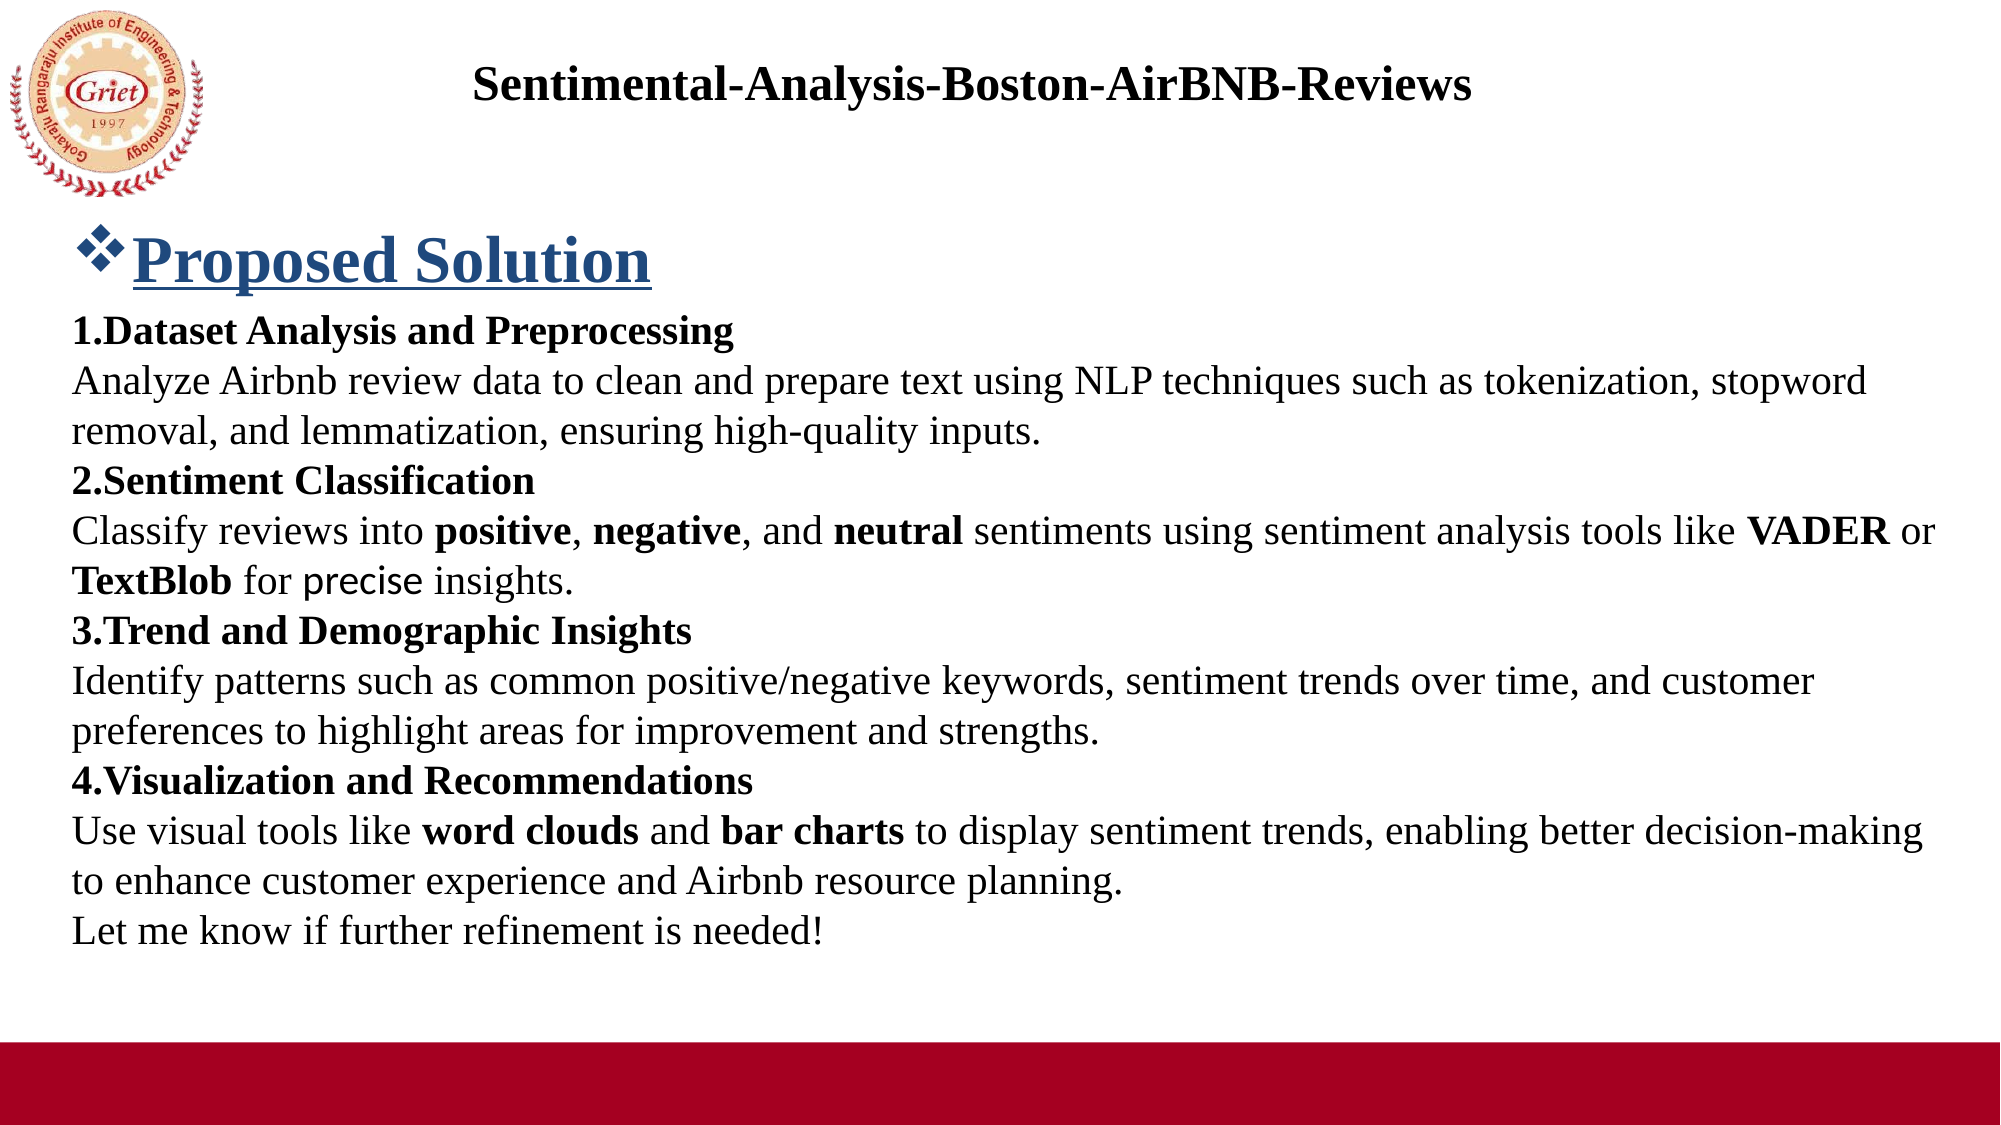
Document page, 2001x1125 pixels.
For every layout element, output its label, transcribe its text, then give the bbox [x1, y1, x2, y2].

text_box [0, 1042, 2000, 1125]
picture [10, 10, 203, 197]
text_box Dataset Analysis and Preprocessing Analyze Airbnb review data to clean and prepare text using NLP techniques such as tokenization, stopword removal, and lemmatization, ensuring high-quality inputs. Sentiment Classification Classify reviews into positive, negative, and neutral sentiments using sentiment analysis tools like VADER or TextBlob for precise insights. Trend and Demographic Insights Identify patterns such as common positive/negative keywords, sentiment trends over time, and customer preferences to highlight areas for improvement and strengths. Visualization and Recommendations Use visual tools like word clouds and bar charts to display sentiment trends, enabling better decision-making to enhance customer experience and Airbnb resource planning. Let me know if further refinement is needed! [56, 244, 1976, 961]
text_box Proposed Solution [56, 208, 2000, 354]
title Sentimental-Analysis-Boston-AirBNB-Reviews [0, 0, 2000, 264]
